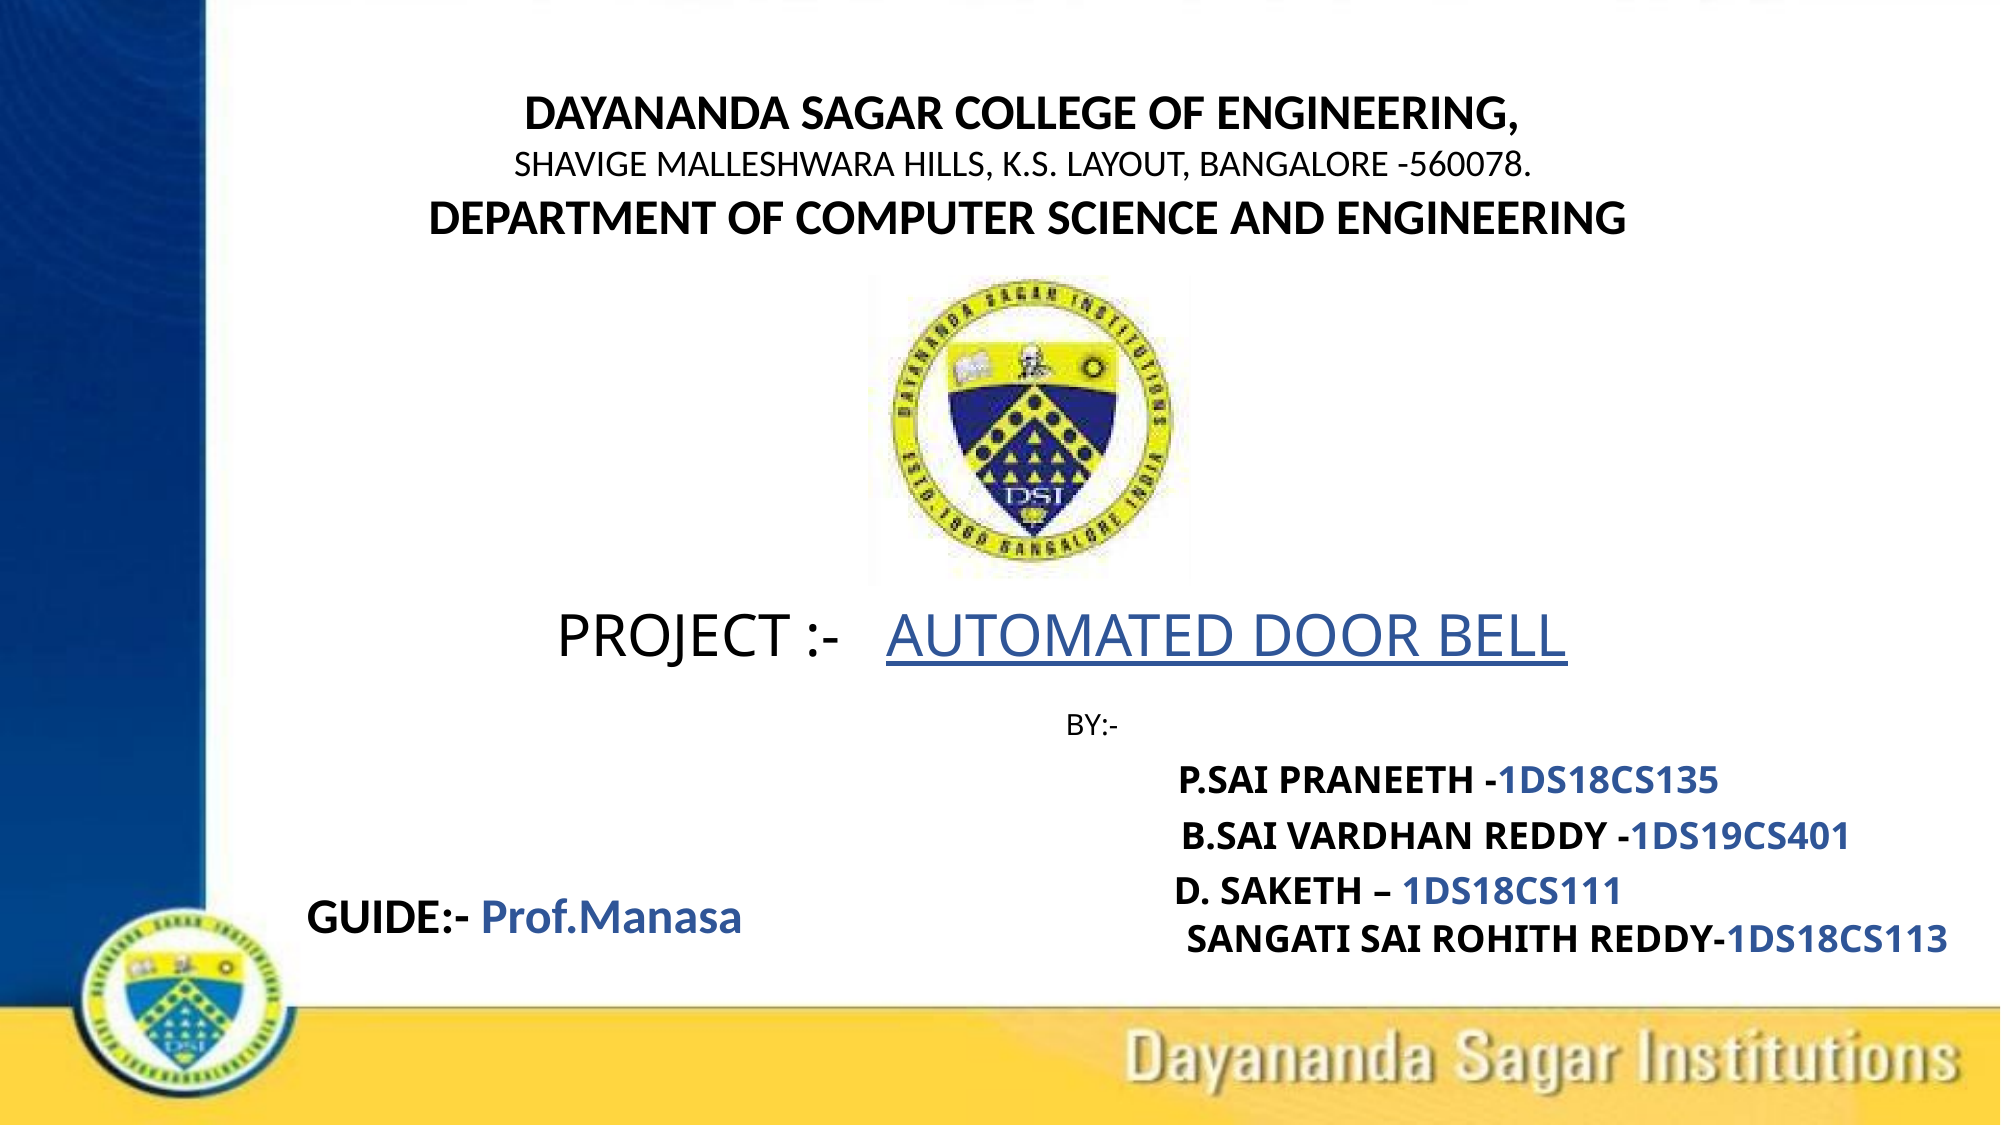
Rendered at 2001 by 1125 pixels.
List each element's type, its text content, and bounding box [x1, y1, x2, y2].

text_box GUIDE:- Prof.Manasa [281, 871, 769, 951]
text_box SANGATI SAI ROHITH REDDY-1DS18CS113 [1171, 907, 1964, 968]
text_box PROJECT :- AUTOMATED DOOR BELL [535, 591, 1583, 676]
text_box BY:- [1050, 698, 1134, 749]
text_box DAYANANDA SAGAR COLLEGE OF ENGINEERING, SHAVIGE MALLESHWARA HILLS, K.S. LAYOUT, BANGALORE -560078. DEPARTMENT OF COMPUTER SCIENCE AND ENGINEERING [407, 71, 1649, 252]
picture [0, 0, 2001, 1125]
text_box B.SAI VARDHAN REDDY -1DS19CS401 [1165, 804, 1868, 864]
text_box P.SAI PRANEETH -1DS18CS135 [1162, 748, 1735, 809]
text_box D. SAKETH – 1DS18CS111 [1158, 859, 1639, 920]
